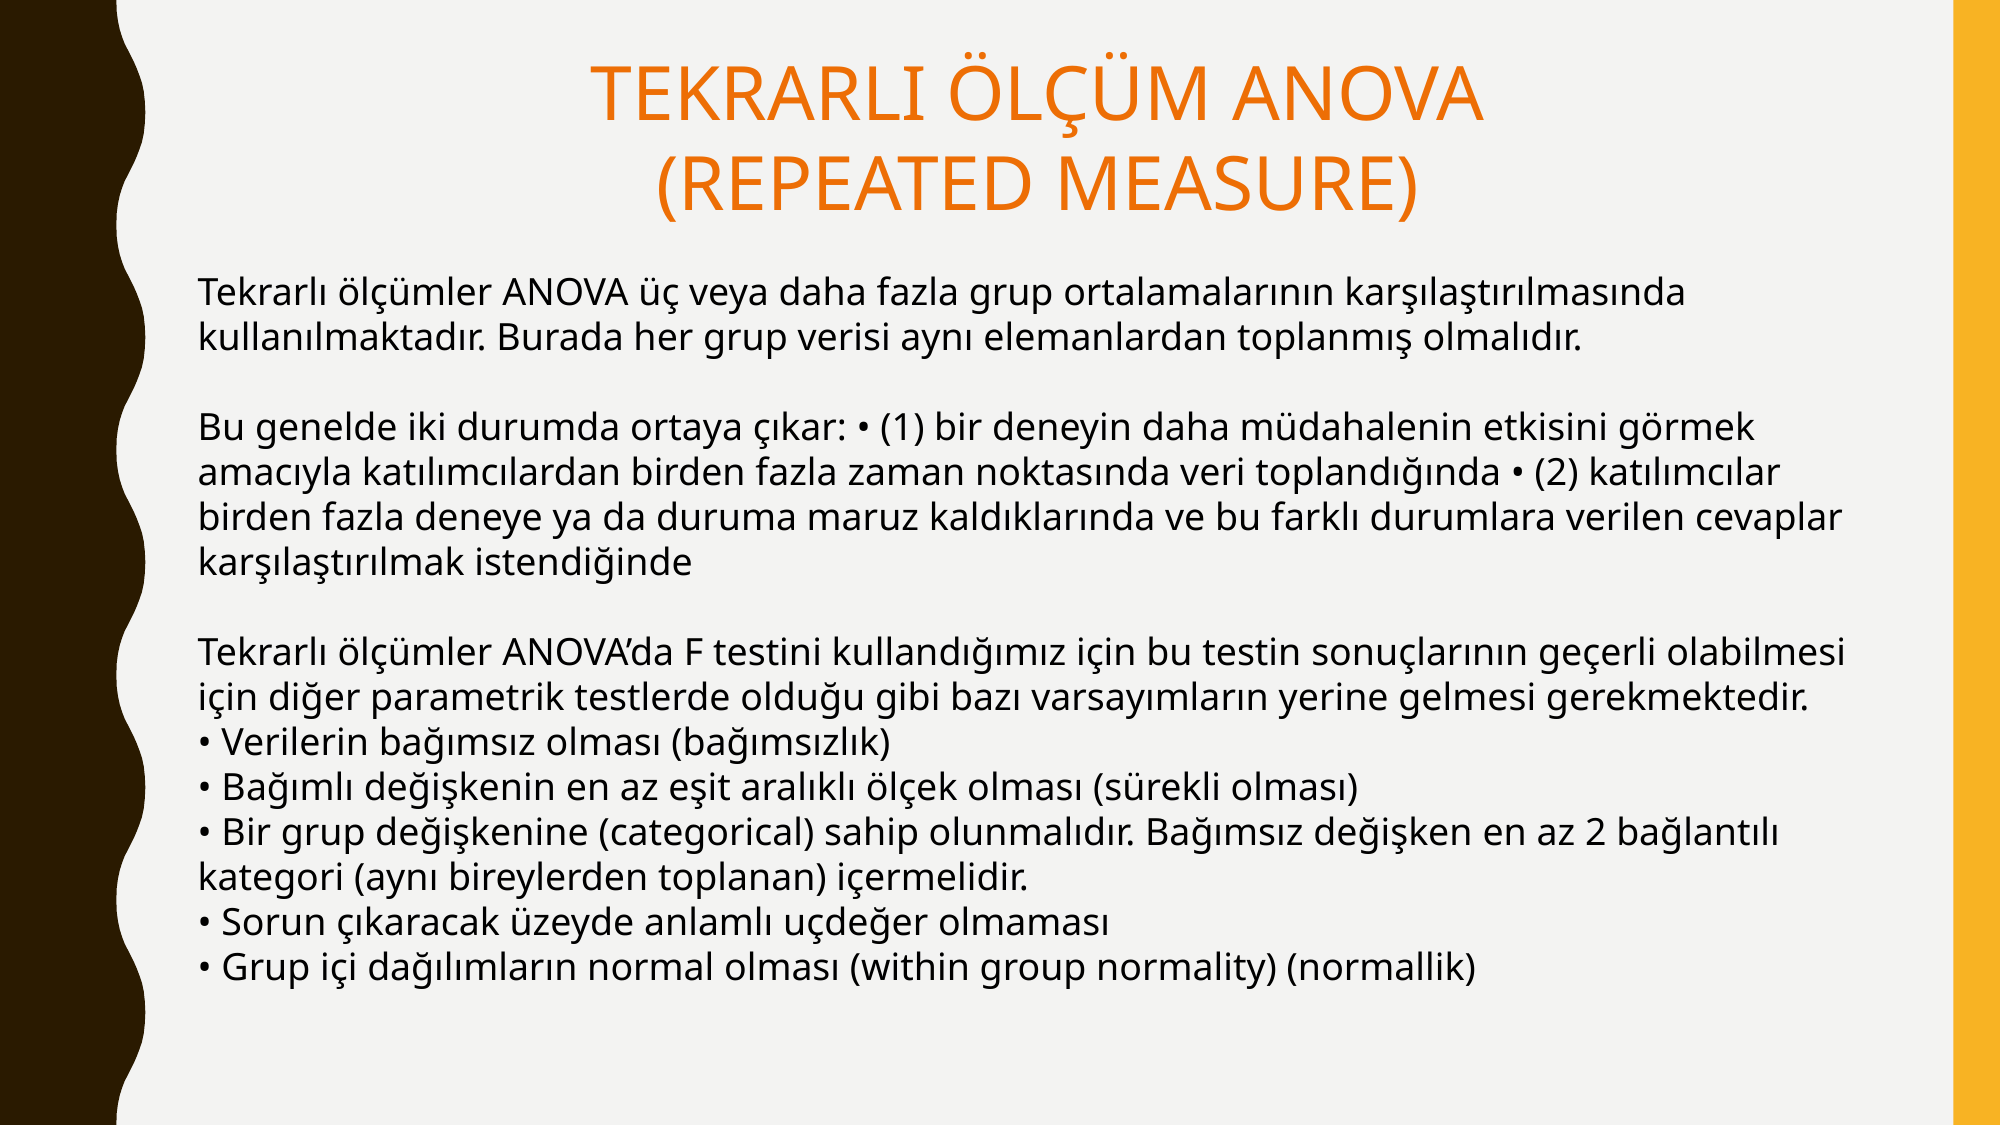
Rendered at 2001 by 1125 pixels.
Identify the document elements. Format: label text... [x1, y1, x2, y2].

text_box TEKRARLI ÖLÇÜM ANOVA (REPEATED MEASURE) [265, 38, 1811, 234]
text_box Tekrarlı ölçümler ANOVA üç veya daha fazla grup ortalamalarının karşılaştırılmasında kullanılmaktadır. Burada her grup verisi aynı elemanlardan toplanmış olmalıdır. Bu genelde iki durumda ortaya çıkar: • (1) bir deneyin daha müdahalenin etkisini görmek amacıyla katılımcılardan birden fazla zaman noktasında veri toplandığında • (2) katılımcılar birden fazla deneye ya da duruma maruz kaldıklarında ve bu farklı durumlara verilen cevaplar karşılaştırılmak istendiğinde Tekrarlı ölçümler ANOVA’da F testini kullandığımız için bu testin sonuçlarının geçerli olabilmesi için diğer parametrik testlerde olduğu gibi bazı varsayımların yerine gelmesi gerekmektedir. • Verilerin bağımsız olması (bağımsızlık) • Bağımlı değişkenin en az eşit aralıklı ölçek olması (sürekli olması) • Bir grup değişkenine (categorical) sahip olunmalıdır. Bağımsız değişken en az 2 bağlantılı kategori (aynı bireylerden toplanan) içermelidir. • Sorun çıkaracak üzeyde anlamlı uçdeğer olmaması • Grup içi dağılımların normal olması (within group normality) (normallik) [182, 260, 1894, 996]
